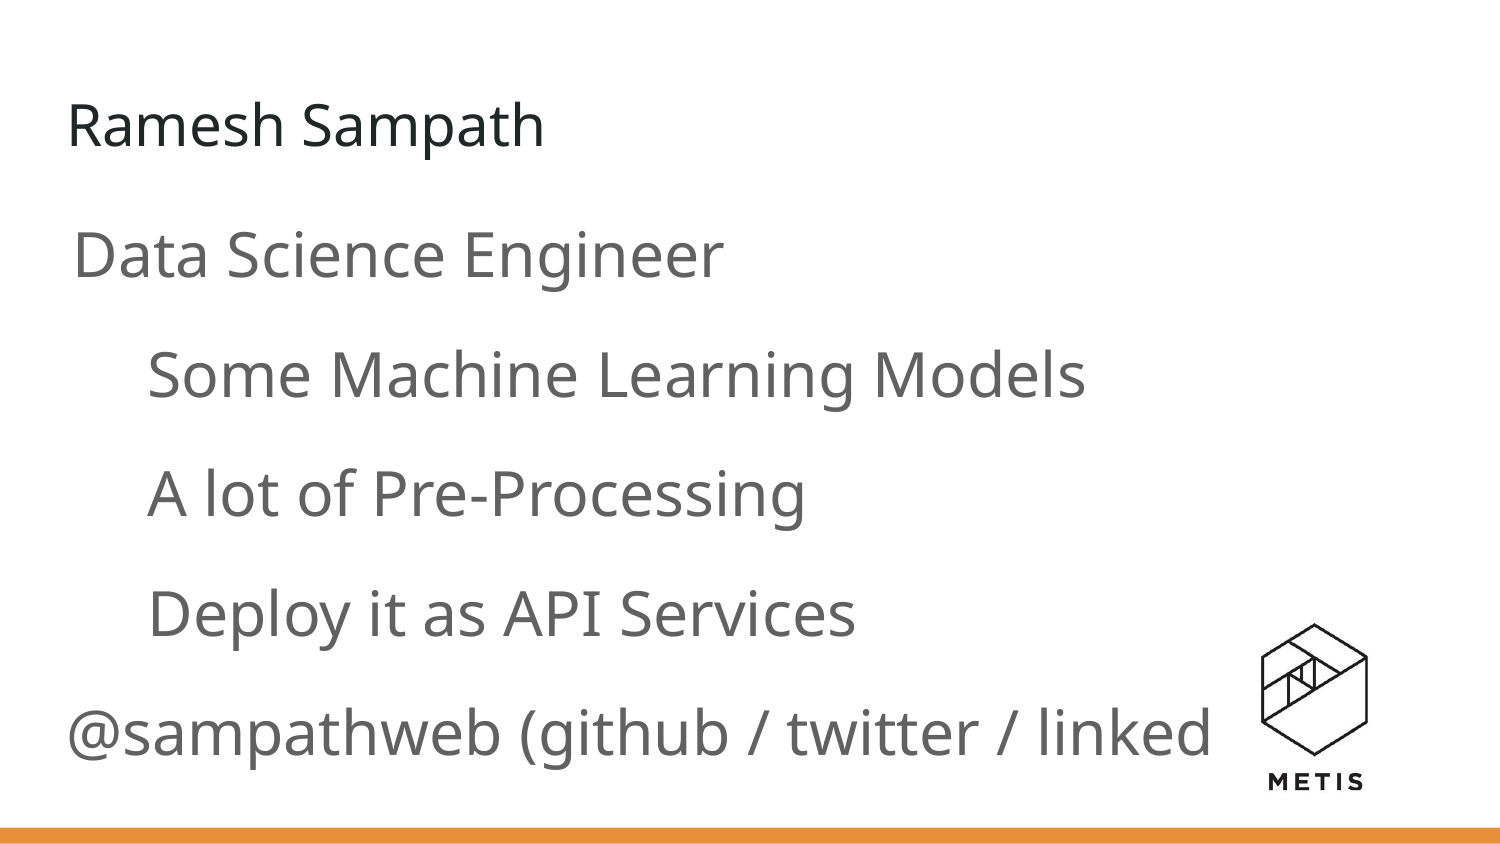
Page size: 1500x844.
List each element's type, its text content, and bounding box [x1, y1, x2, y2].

picture [1217, 615, 1411, 809]
title Ramesh Sampath [51, 72, 1449, 167]
list Data Science Engineer Some Machine Learning Models A lot of Pre-Processing Deploy it as API Services @sampathweb (github / twitter / linkedin) [51, 189, 1449, 750]
